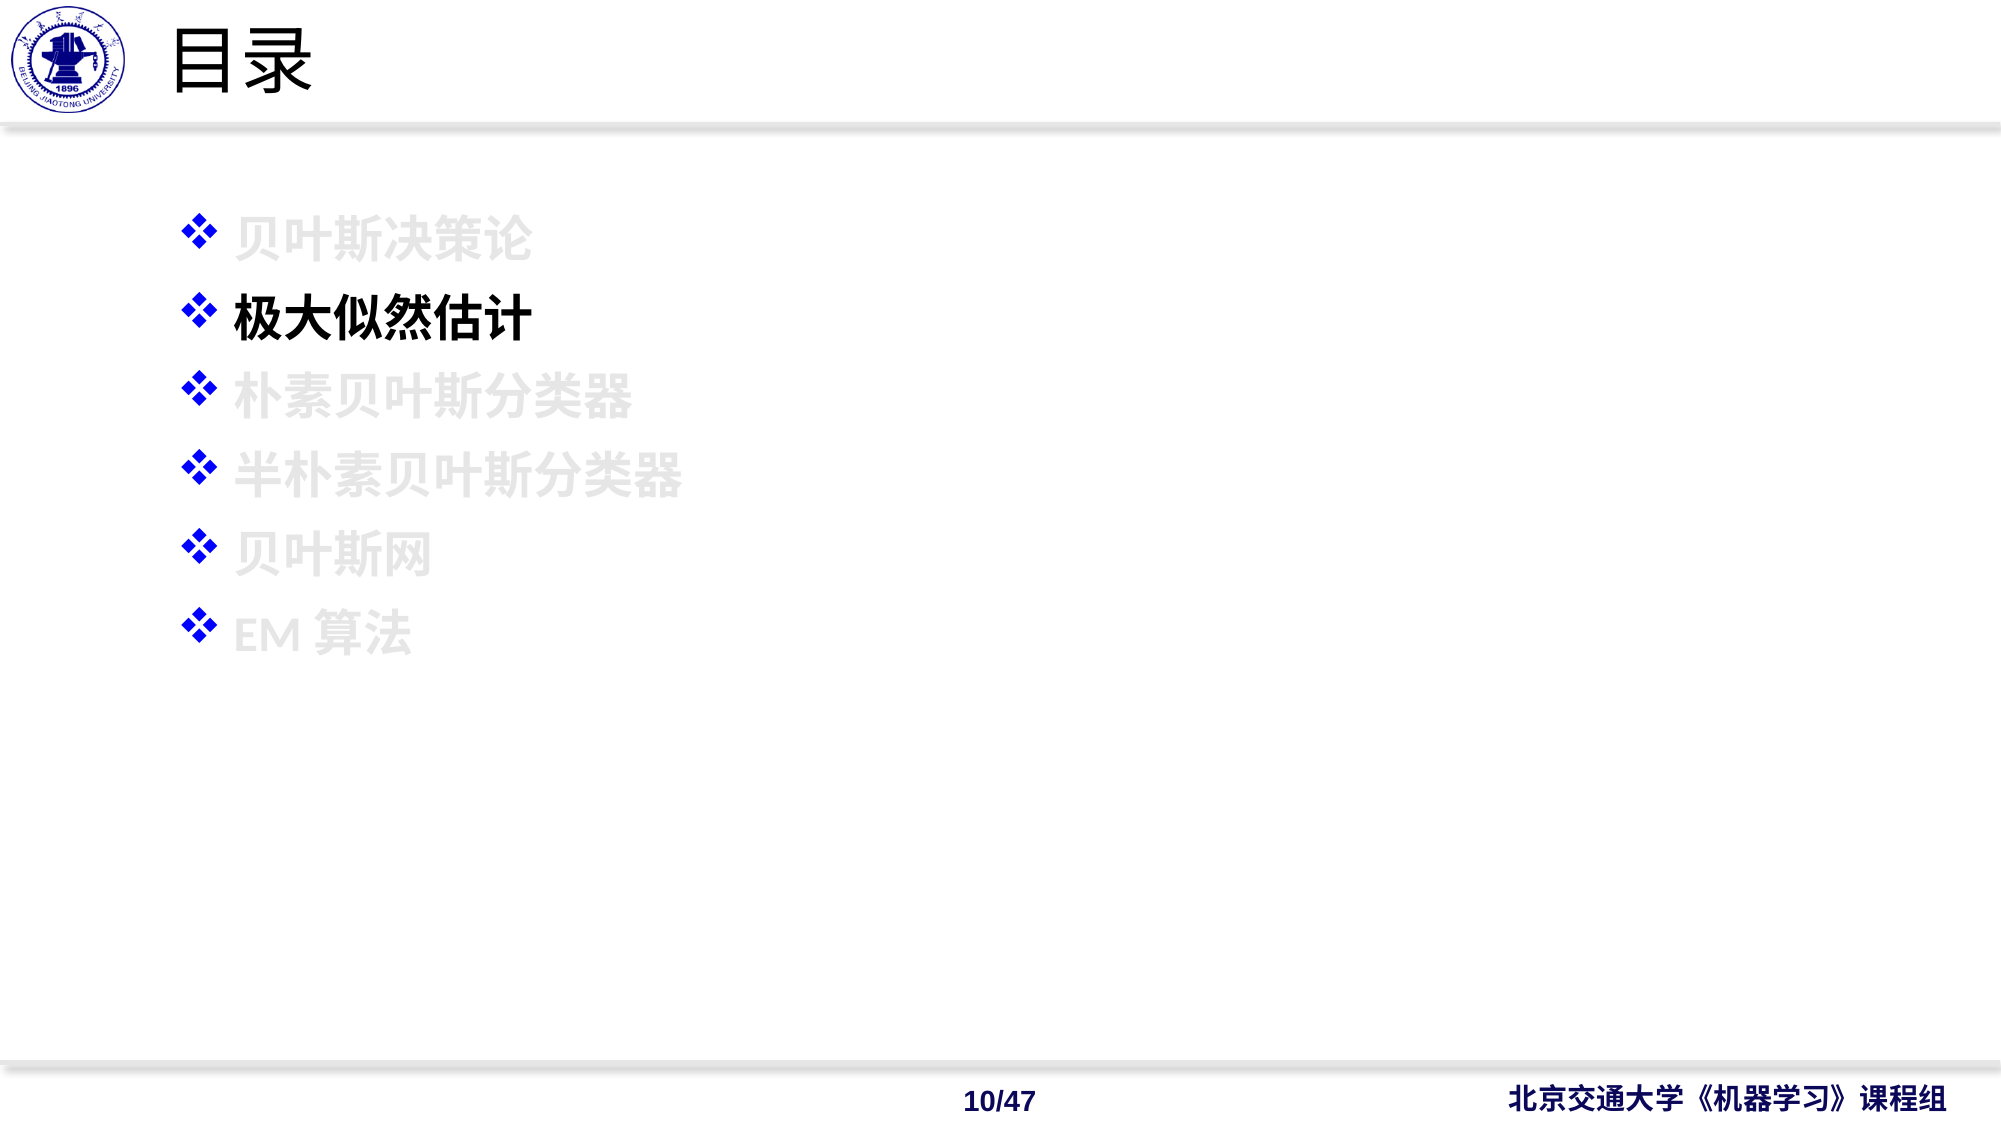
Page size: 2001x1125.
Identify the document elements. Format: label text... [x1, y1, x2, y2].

title 目录 [150, 24, 1425, 103]
list 贝叶斯决策论 极大似然估计 朴素贝叶斯分类器 半朴素贝叶斯分类器 贝叶斯网 EM算法 [150, 200, 1575, 982]
picture [11, 6, 125, 113]
